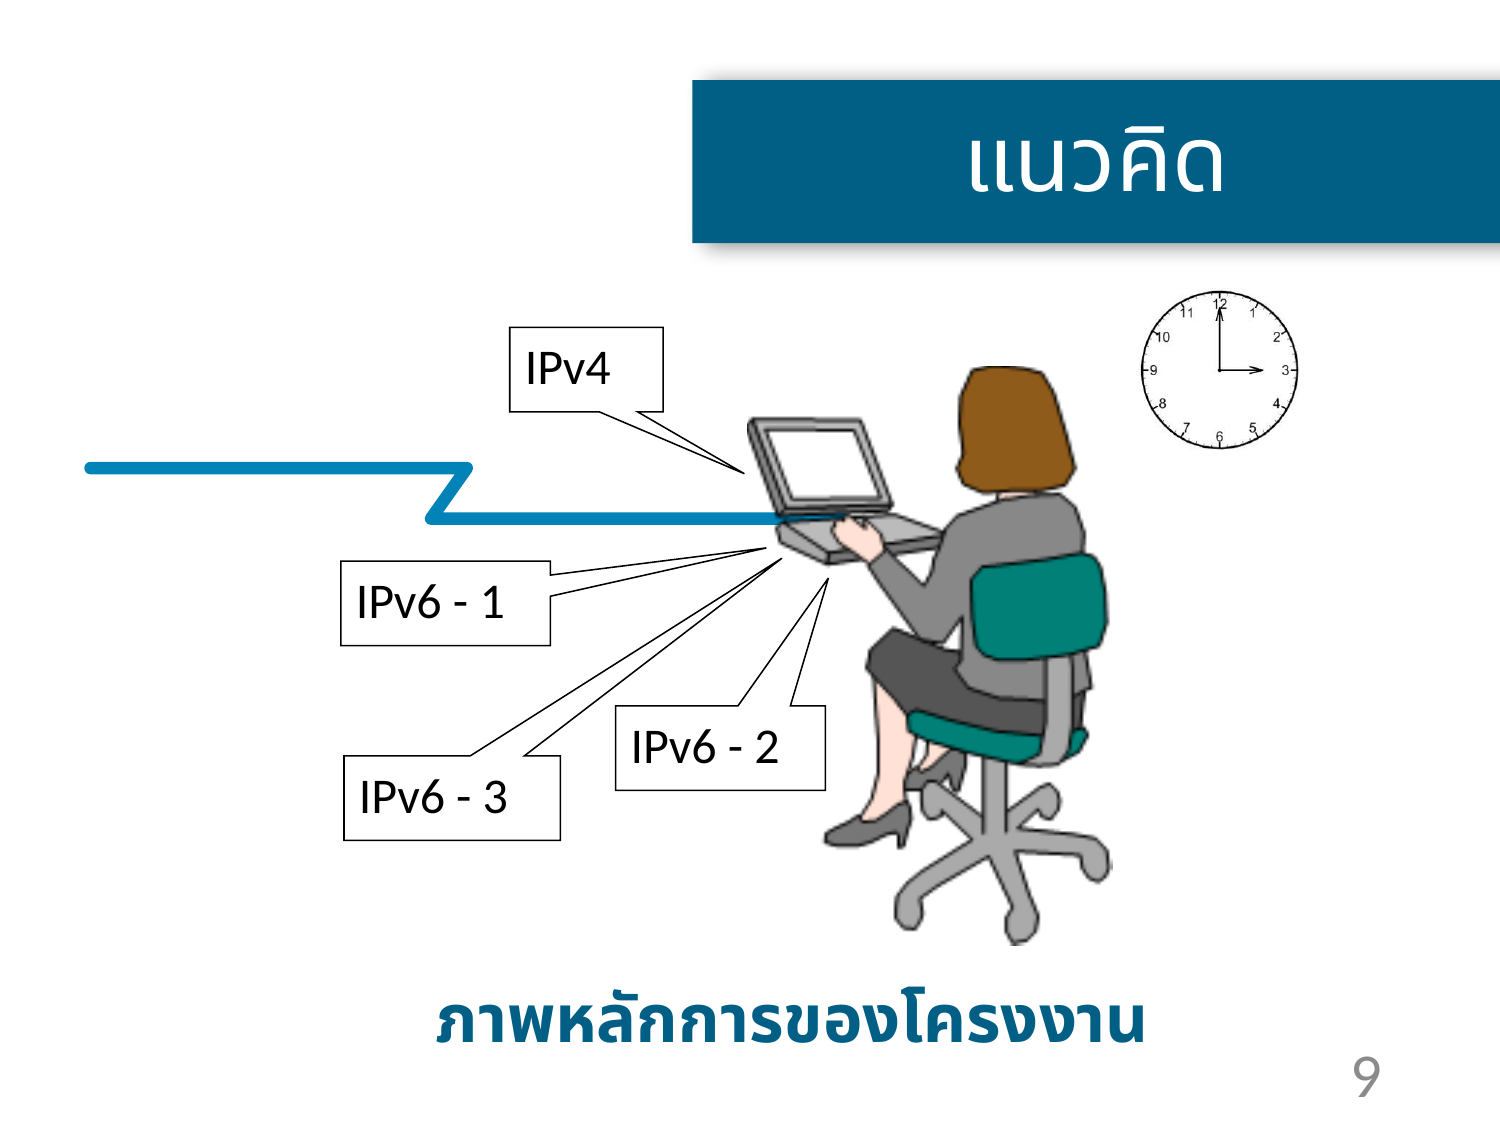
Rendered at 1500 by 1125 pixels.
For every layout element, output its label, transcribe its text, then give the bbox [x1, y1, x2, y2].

text_box ภาพหลักการของโครงงาน [420, 968, 1165, 1064]
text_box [90, 288, 1455, 947]
slide_number 9 [1059, 1042, 1397, 1103]
title แนวคิด [692, 80, 1500, 244]
